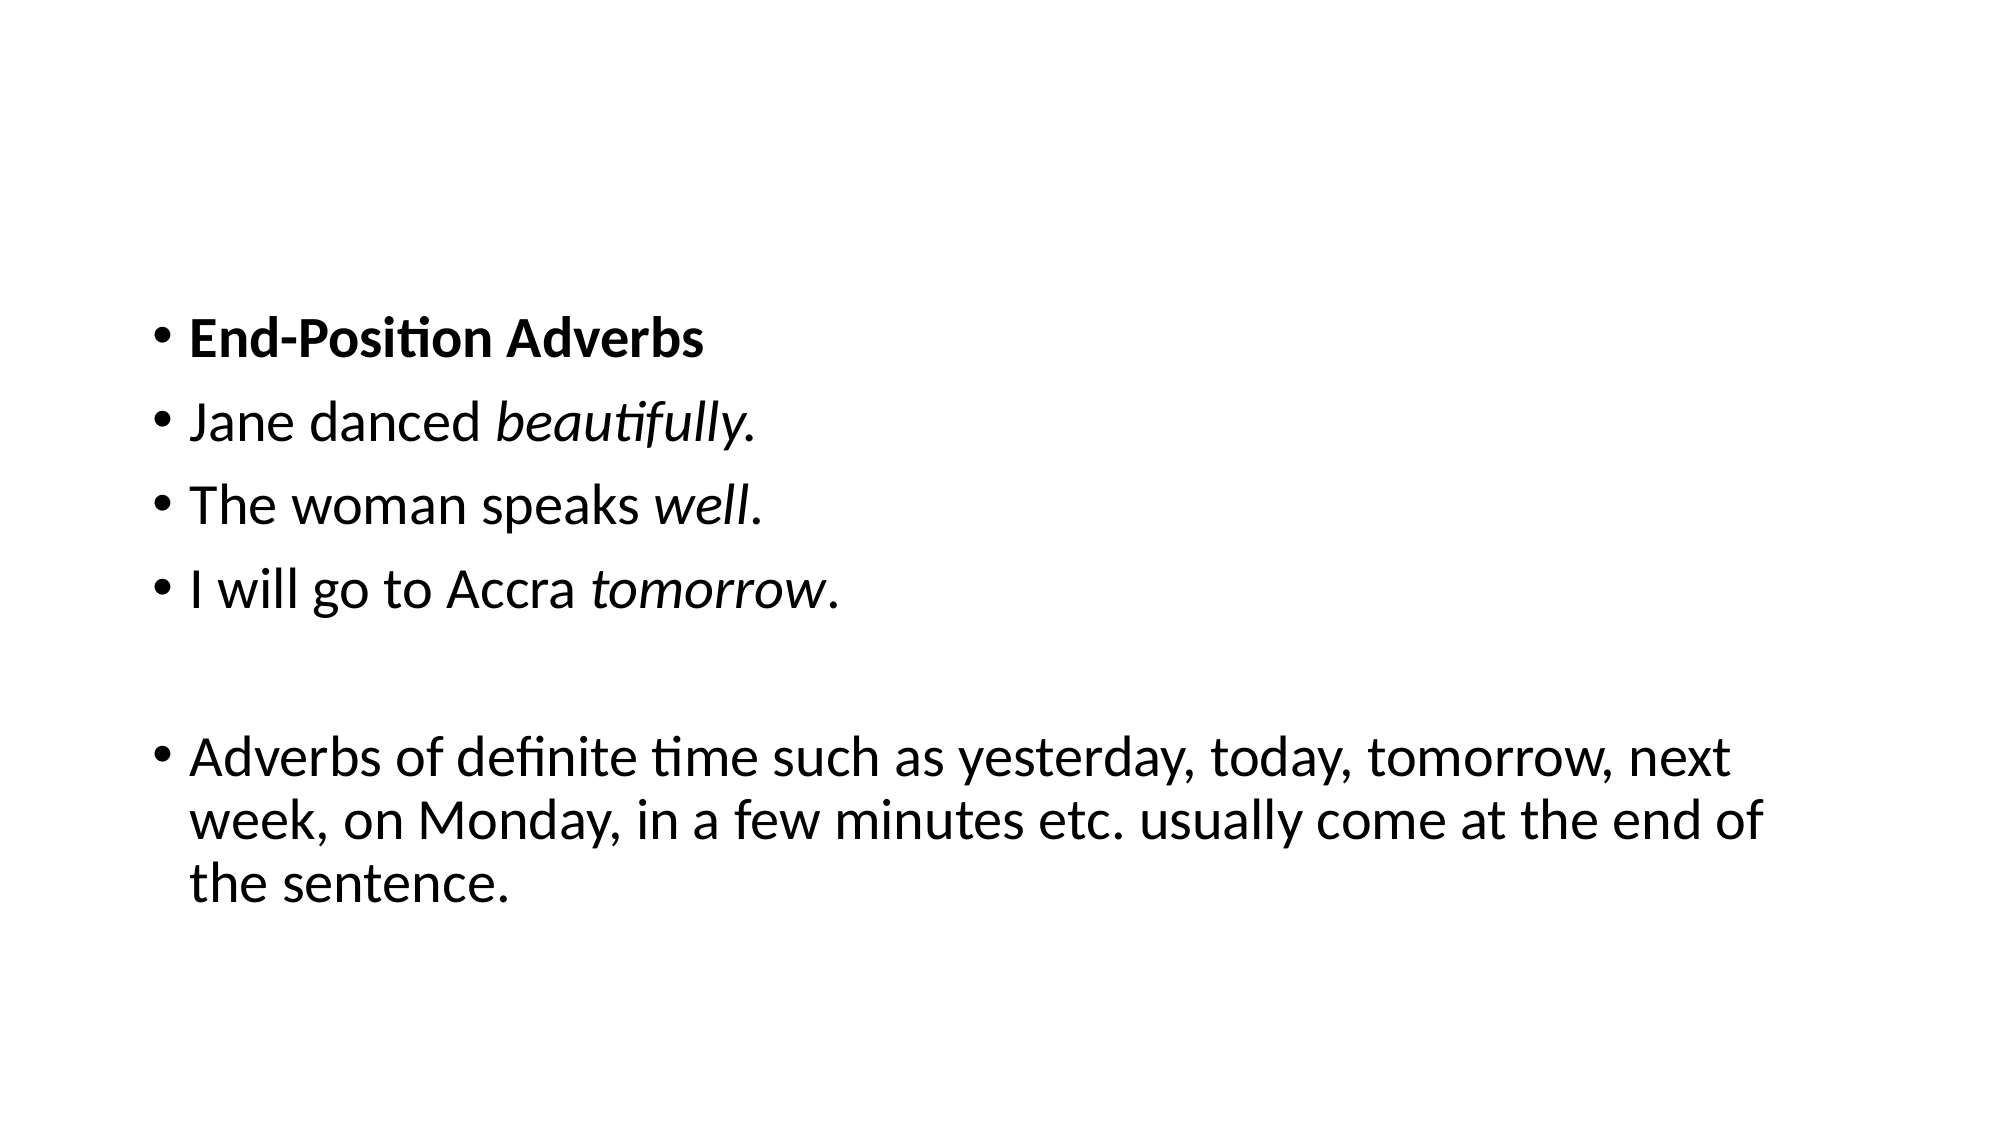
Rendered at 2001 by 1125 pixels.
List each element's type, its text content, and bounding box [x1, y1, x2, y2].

list End-Position Adverbs Jane danced beautifully. The woman speaks well. I will go to Accra tomorrow. Adverbs of definite time such as yesterday, today, tomorrow, next week, on Monday, in a few minutes etc. usually come at the end of the sentence. [137, 299, 1863, 1014]
